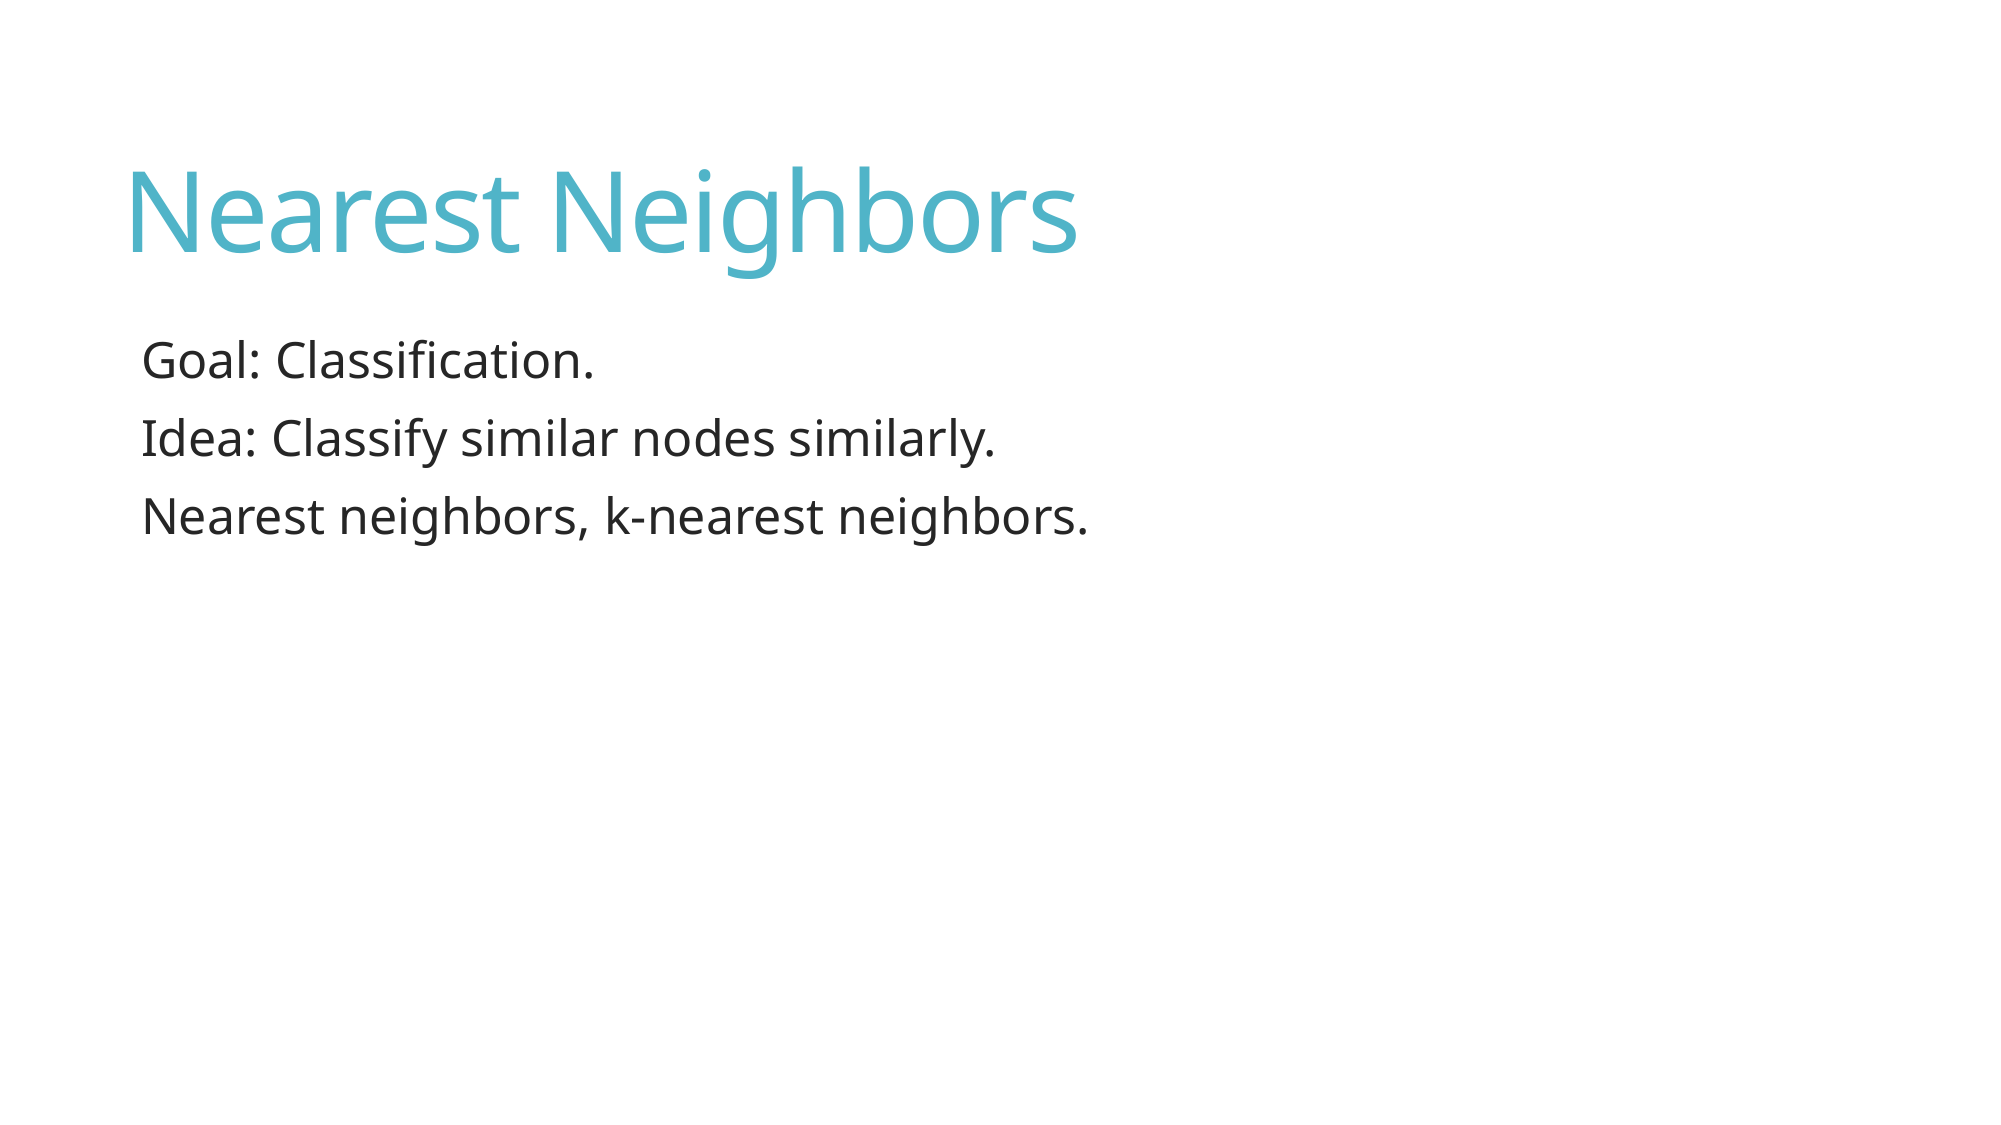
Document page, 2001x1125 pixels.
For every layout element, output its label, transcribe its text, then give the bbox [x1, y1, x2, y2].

title Nearest Neighbors [107, 81, 1875, 354]
list Goal: Classification. Idea: Classify similar nodes similarly. Nearest neighbors, k-nearest neighbors. [111, 329, 1876, 948]
